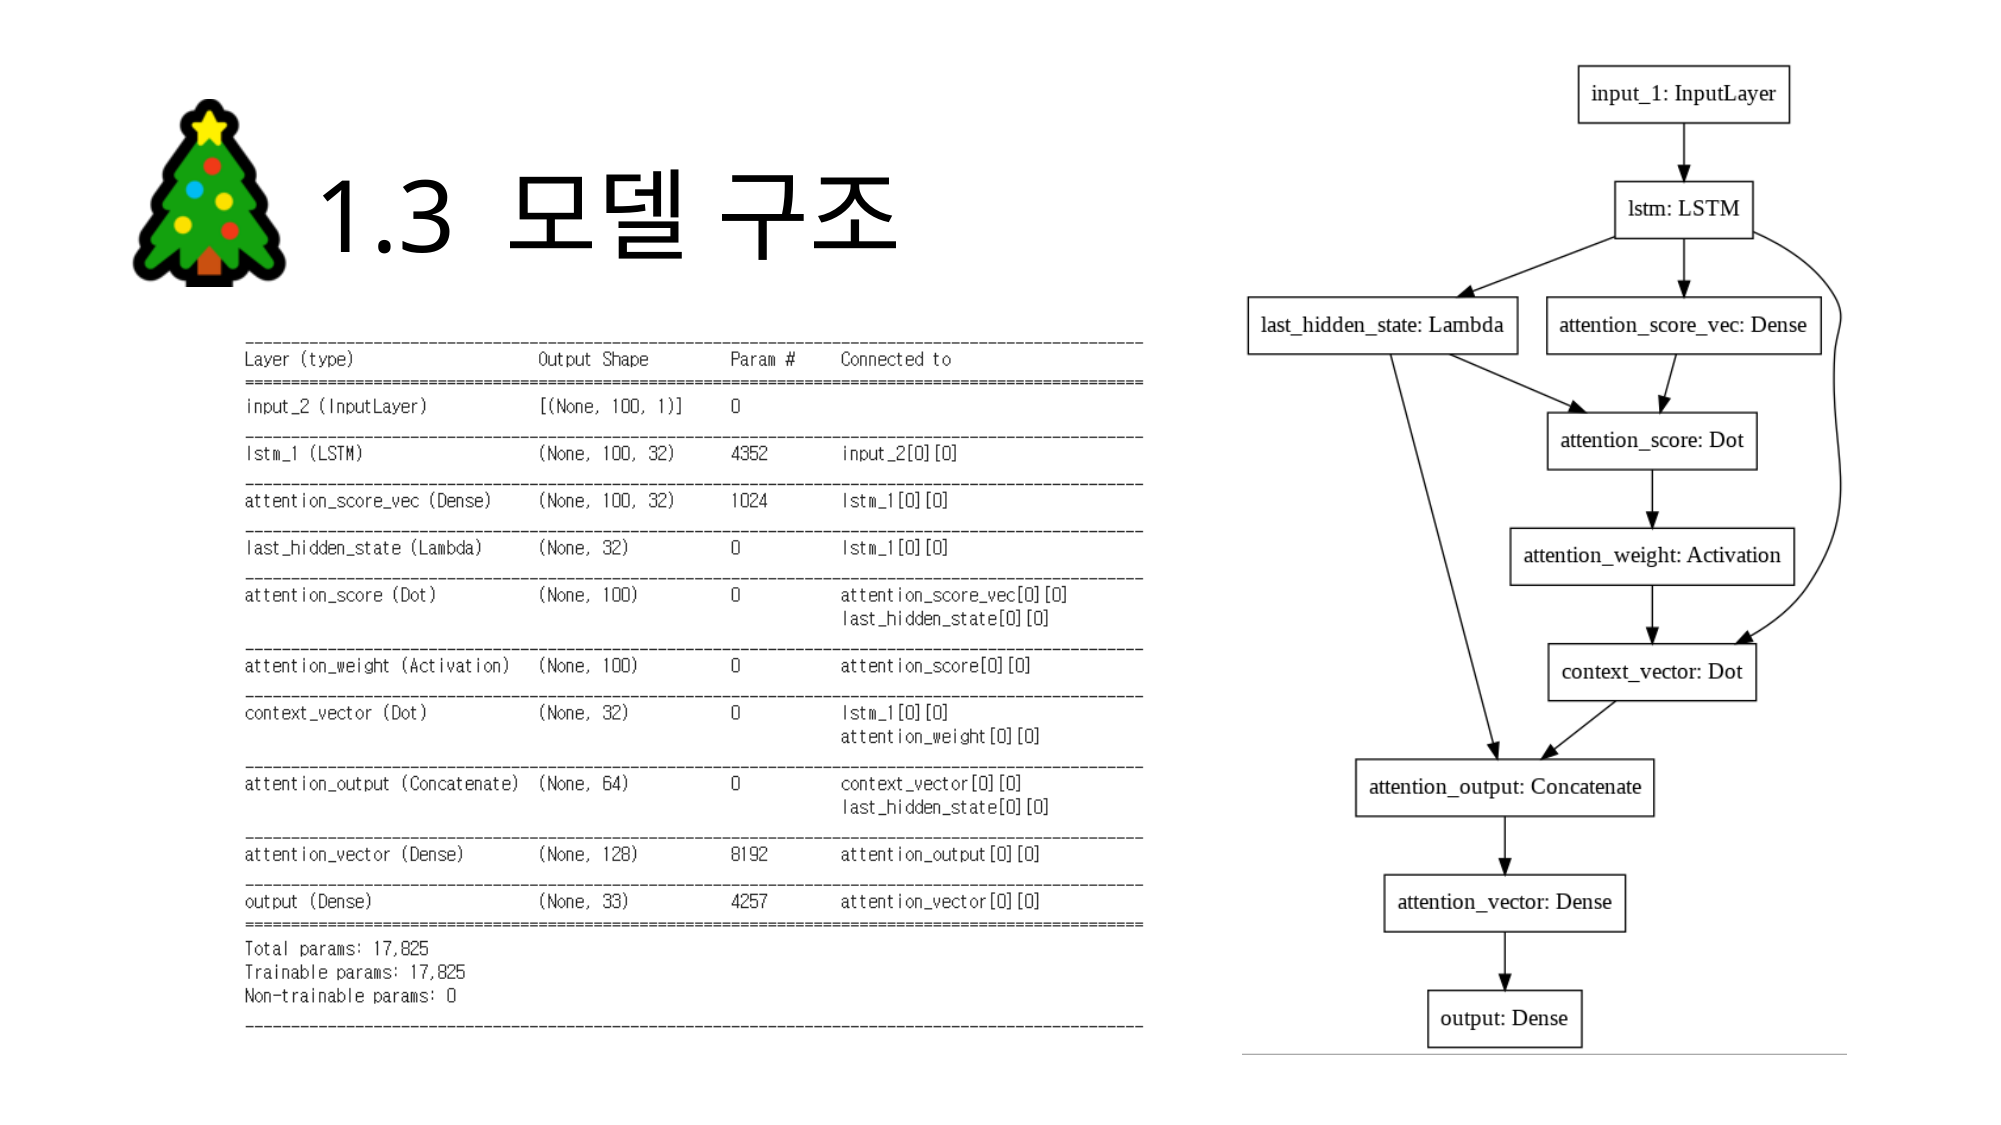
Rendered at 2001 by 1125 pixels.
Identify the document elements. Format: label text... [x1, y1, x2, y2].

picture [242, 332, 1155, 1034]
picture [1242, 59, 1847, 1055]
picture [116, 99, 304, 287]
text_box 1.3 모델 구조 [304, 145, 917, 281]
